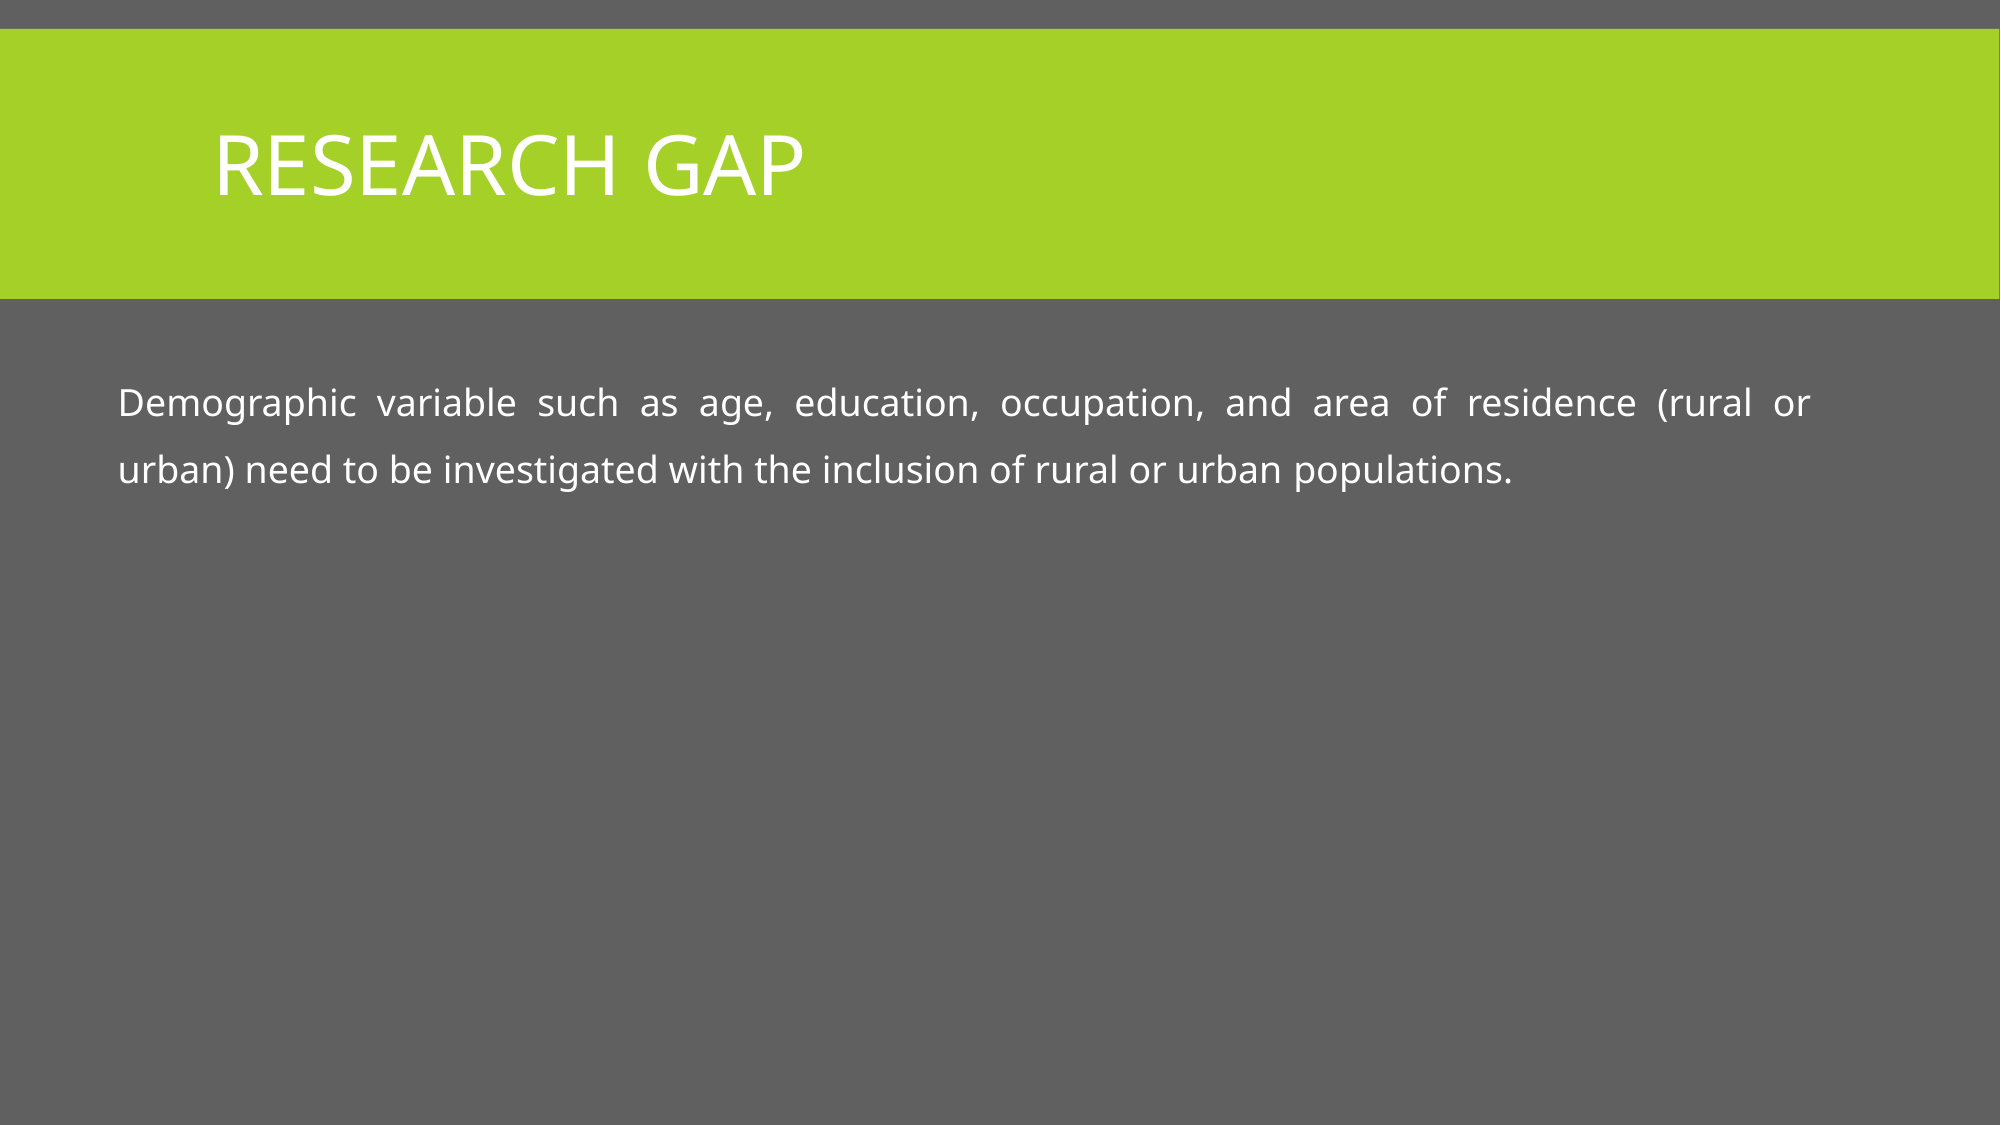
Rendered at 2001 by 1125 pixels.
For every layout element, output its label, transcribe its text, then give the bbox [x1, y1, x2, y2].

list Demographic variable such as age, education, occupation, and area of residence (rural or urban) need to be investigated with the inclusion of rural or urban populations. [102, 348, 1828, 512]
title Research gap [197, 46, 1803, 295]
